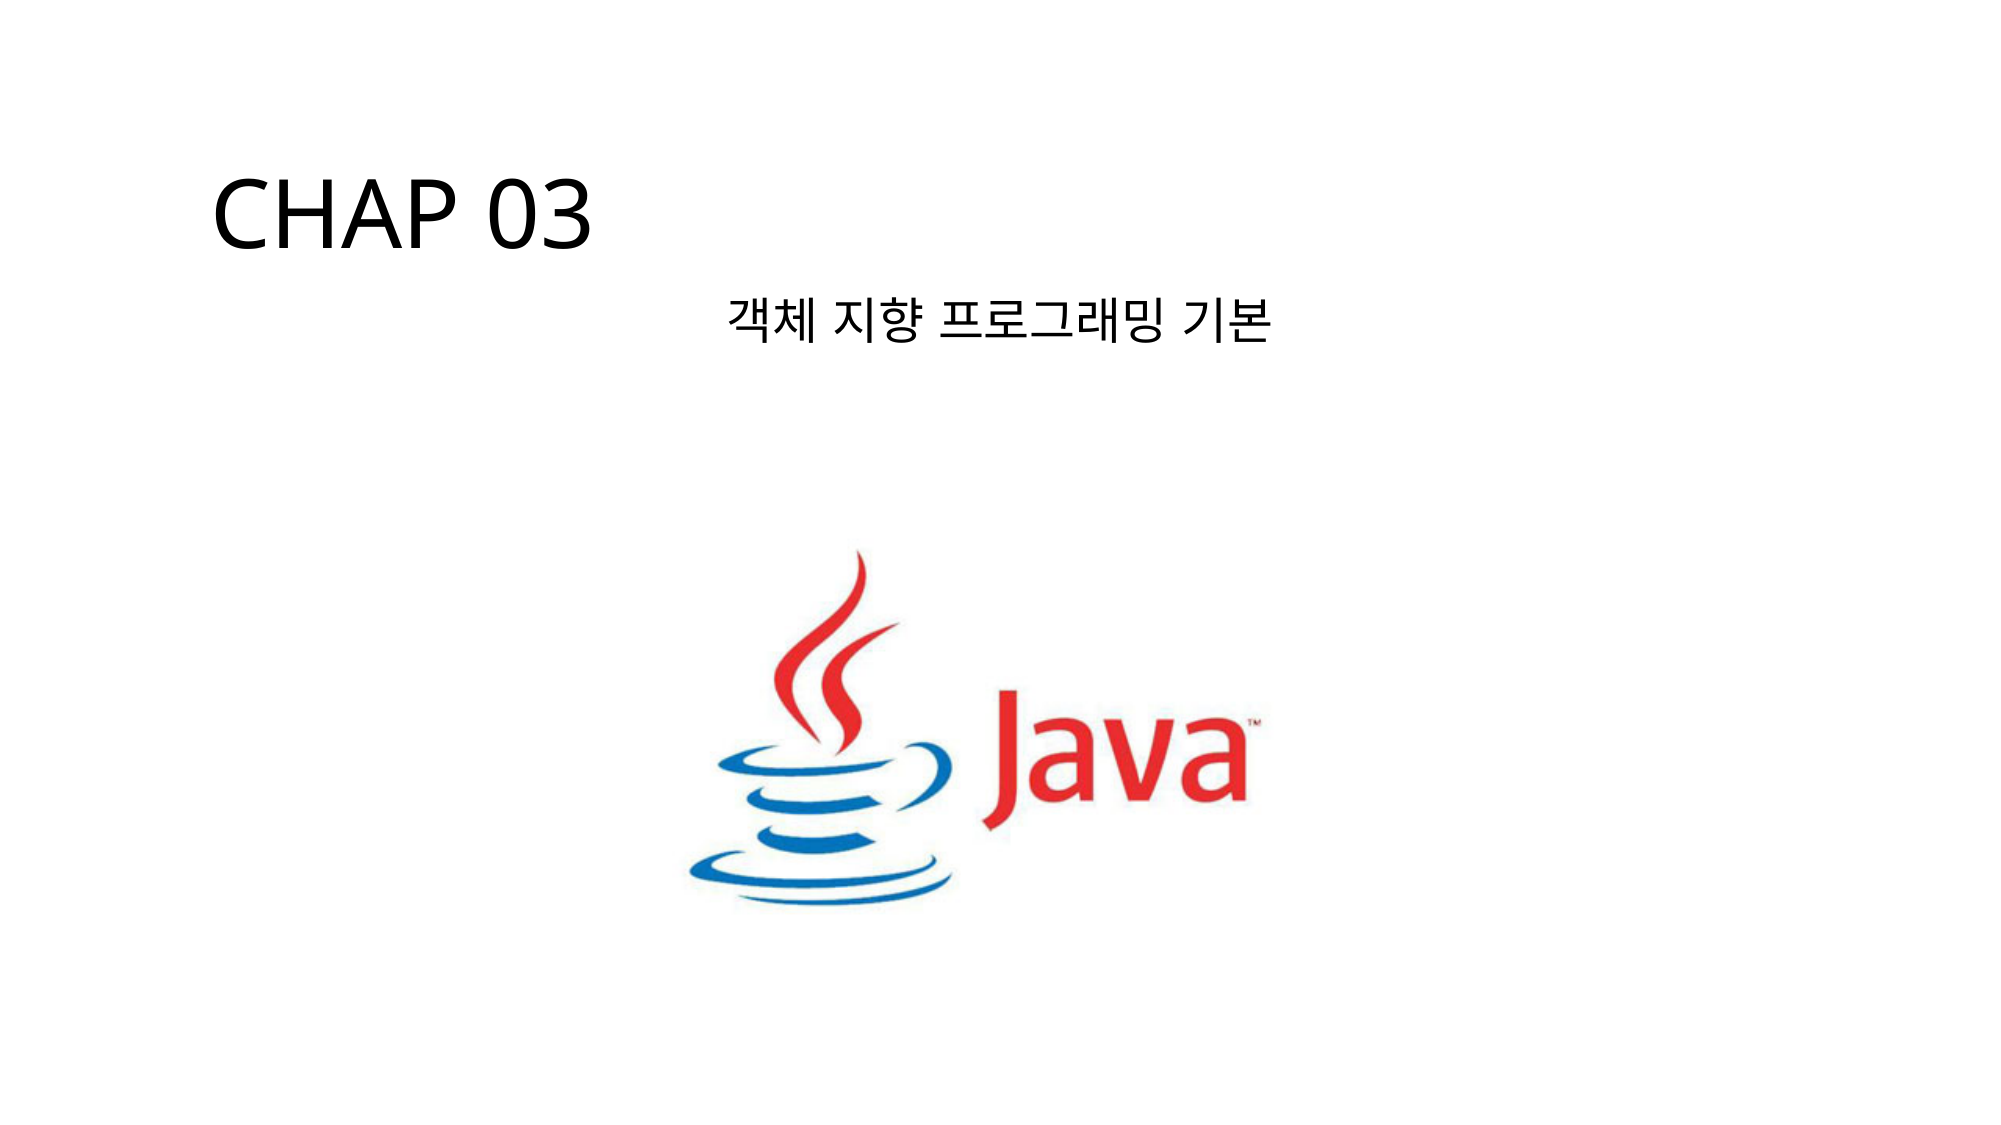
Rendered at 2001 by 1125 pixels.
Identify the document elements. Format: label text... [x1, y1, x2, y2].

title CHAP 03 [195, 157, 1805, 430]
picture [485, 464, 1455, 1010]
subtitle 객체 지향 프로그래밍 기본 [249, 289, 1750, 561]
